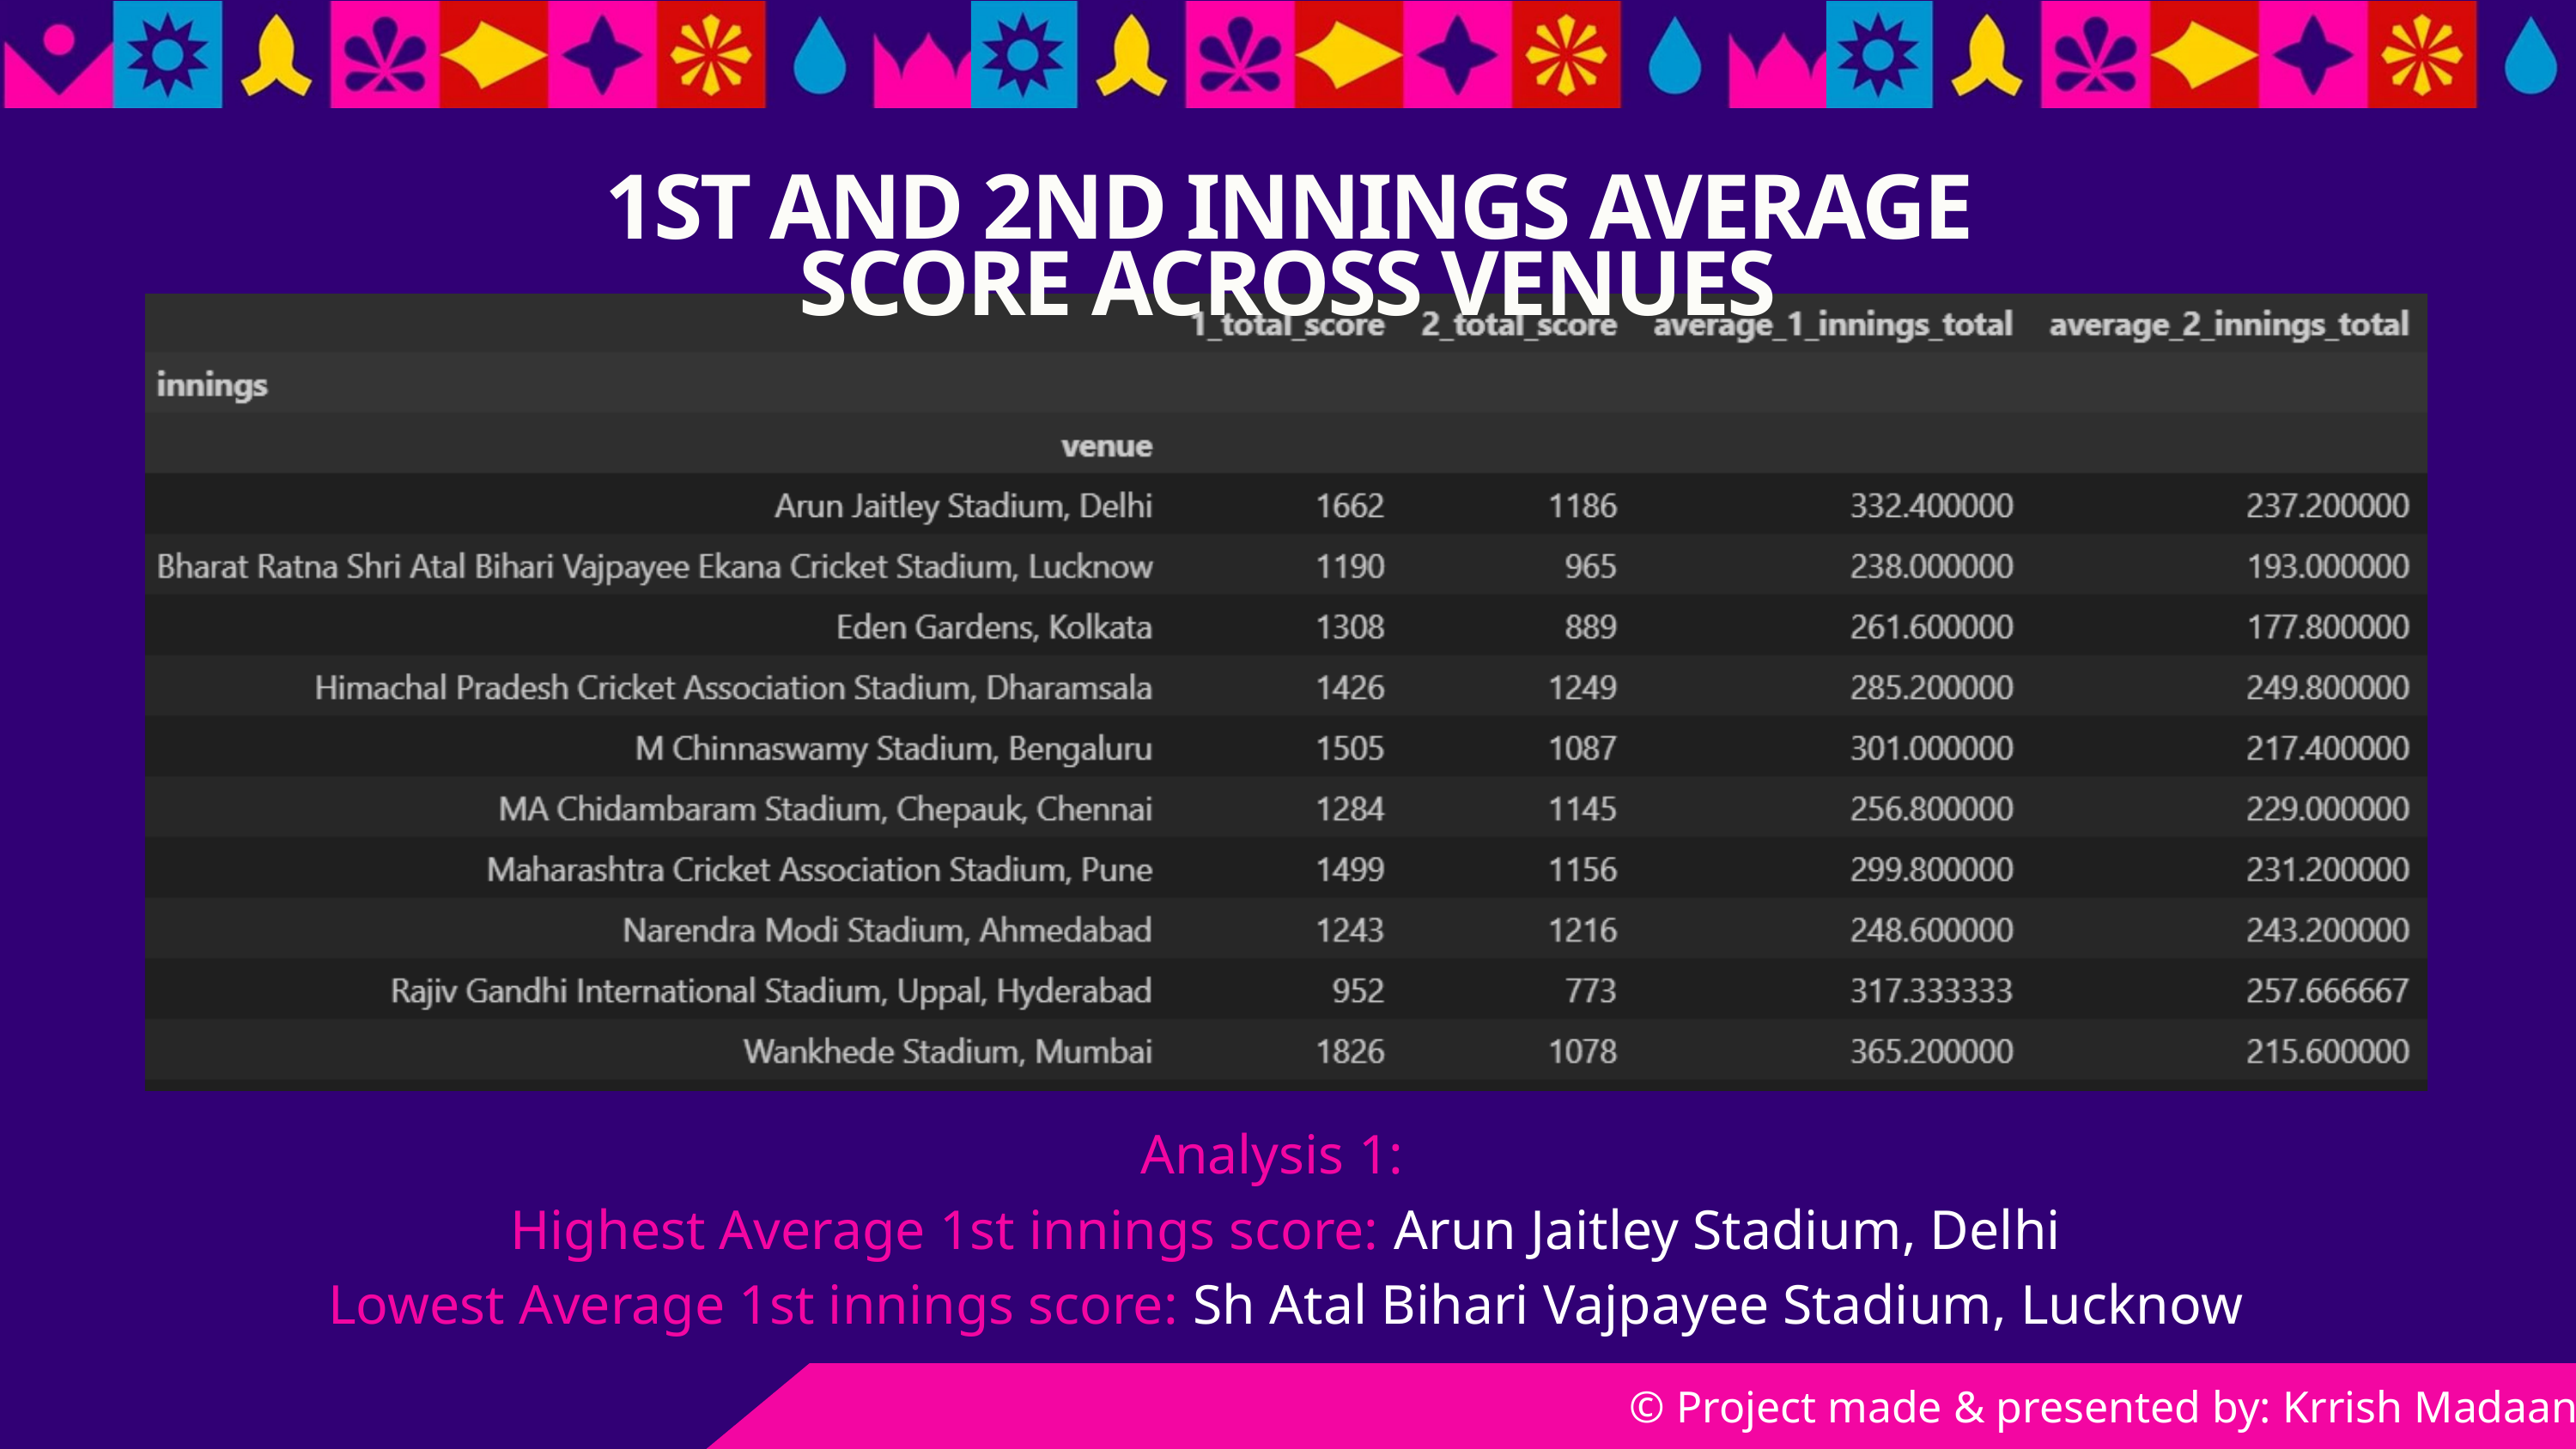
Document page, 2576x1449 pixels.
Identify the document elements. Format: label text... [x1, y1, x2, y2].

text_box [0, 1, 970, 108]
text_box [970, 1, 1826, 108]
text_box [701, 1362, 2576, 1449]
text_box 1ST AND 2ND INNINGS AVERAGE SCORE ACROSS VENUES [520, 181, 2056, 334]
text_box Analysis 1: Highest Average 1st innings score: Arun Jaitley Stadium, Delhi Lowest Average 1st innings score: Sh Atal Bihari Vajpayee Stadium, Lucknow [319, 1109, 2254, 1336]
text_box [144, 294, 2428, 1091]
text_box [1826, 1, 2576, 108]
